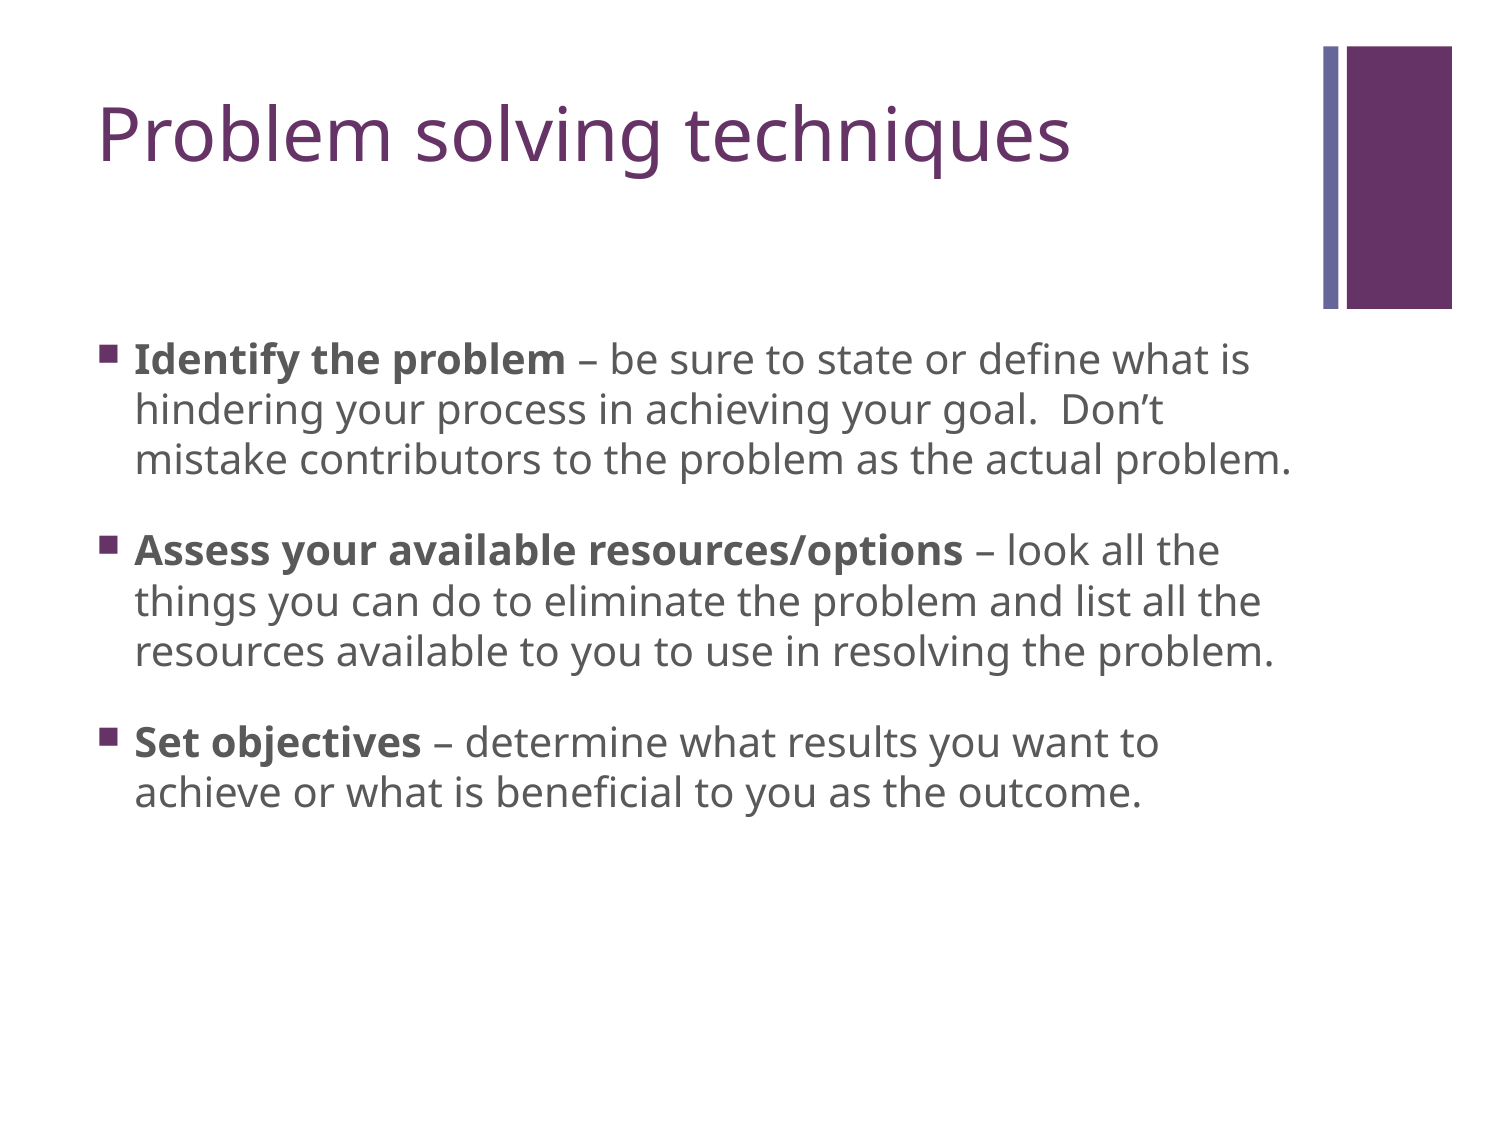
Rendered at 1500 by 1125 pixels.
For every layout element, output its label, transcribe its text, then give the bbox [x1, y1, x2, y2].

title Problem solving techniques [81, 79, 1322, 263]
list Identify the problem – be sure to state or define what is hindering your process in achieving your goal. Don’t mistake contributors to the problem as the actual problem. Assess your available resources/options – look all the things you can do to eliminate the problem and list all the resources available to you to use in resolving the problem. Set objectives – determine what results you want to achieve or what is beneficial to you as the outcome. [81, 324, 1322, 1006]
